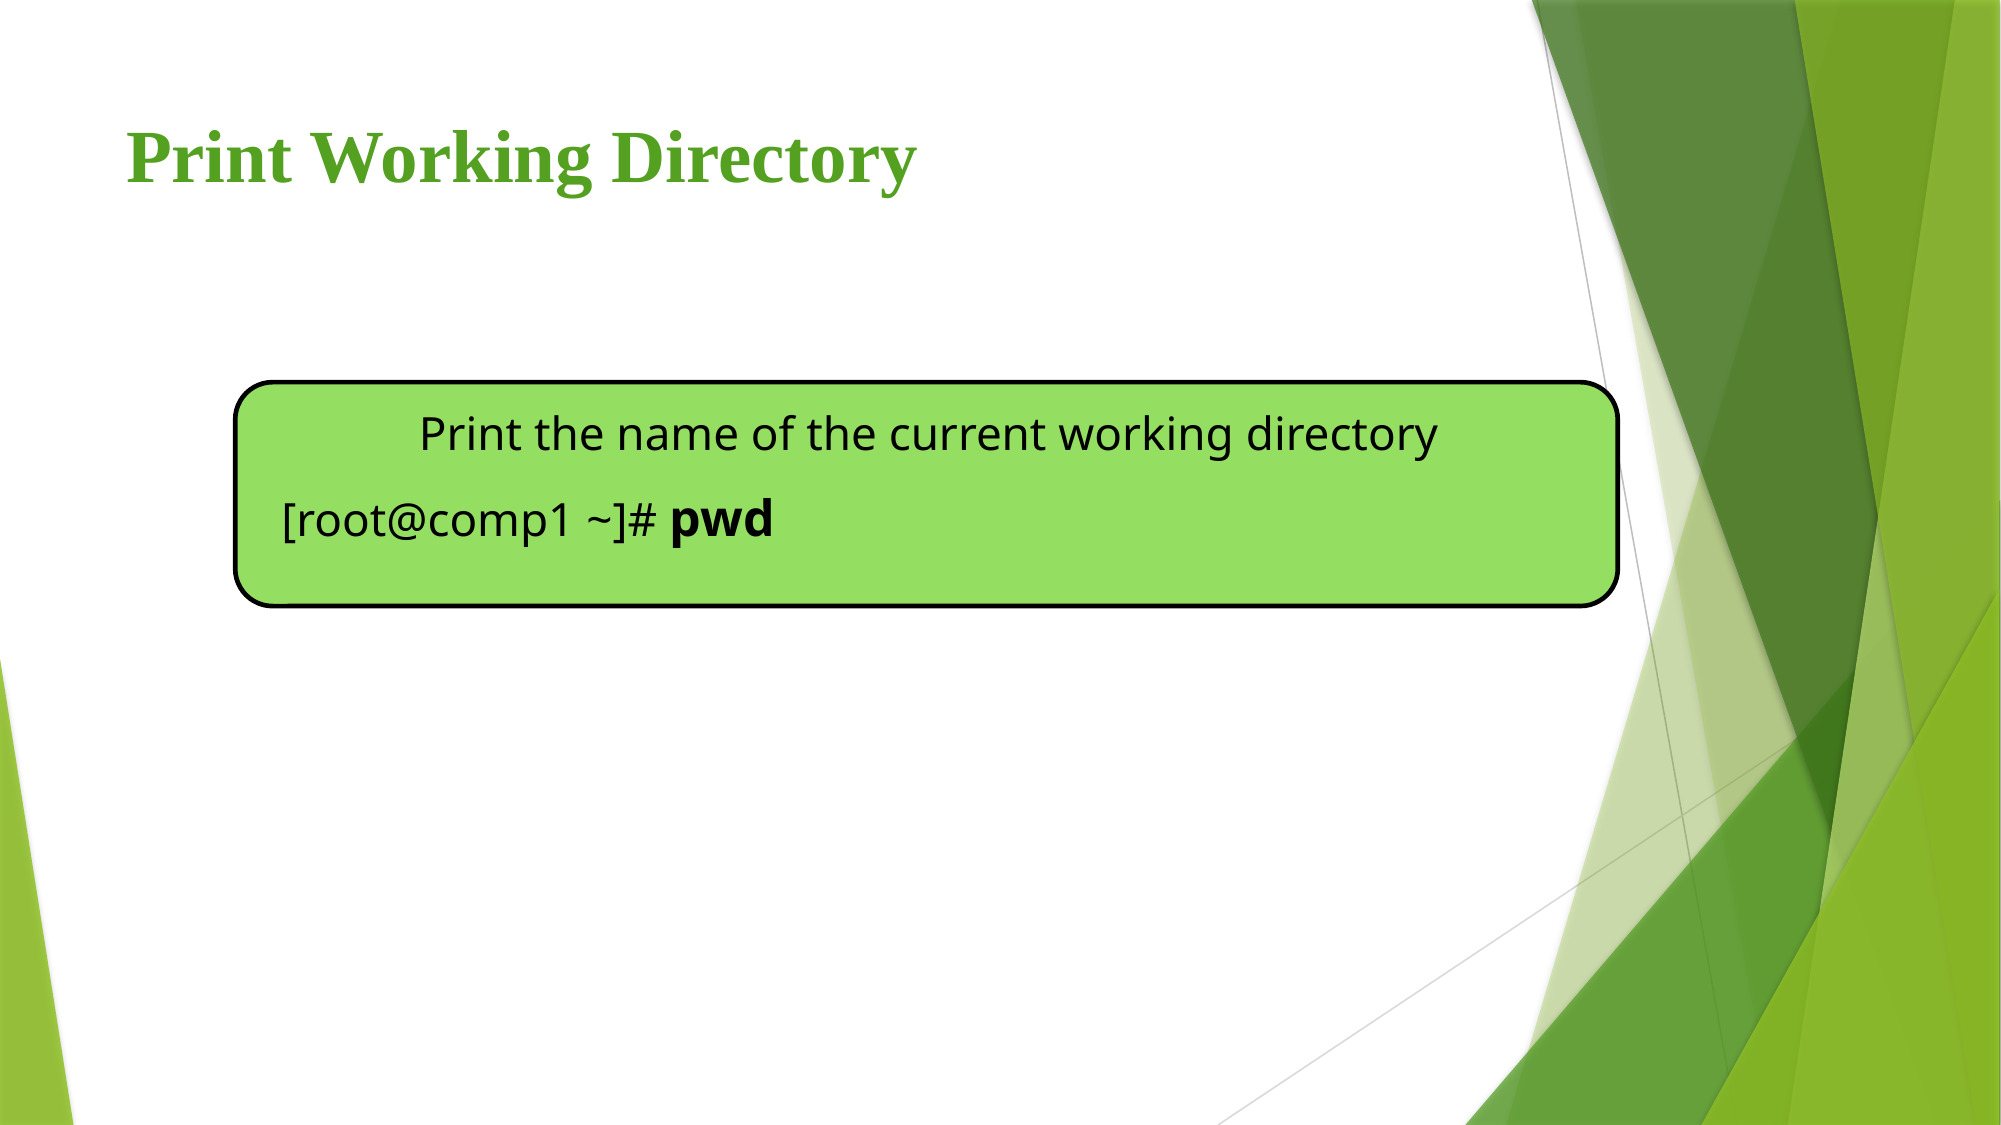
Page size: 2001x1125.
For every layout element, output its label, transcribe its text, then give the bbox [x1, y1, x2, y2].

title Print Working Directory [111, 99, 1522, 317]
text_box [234, 381, 1619, 607]
